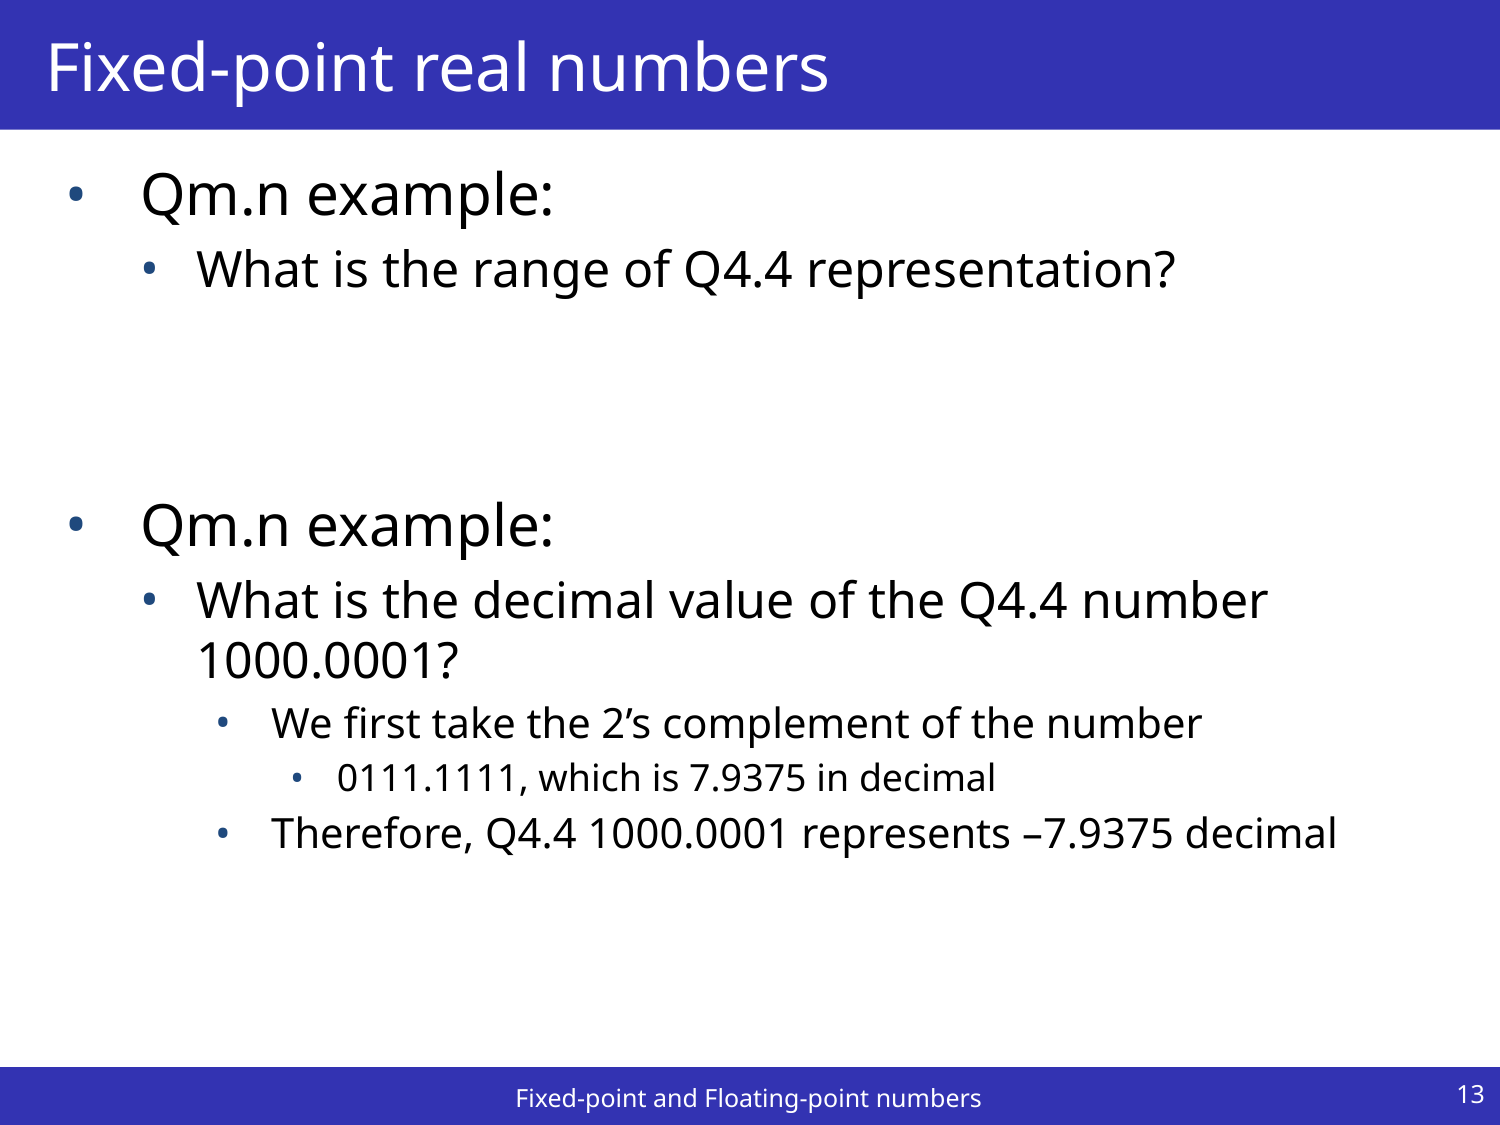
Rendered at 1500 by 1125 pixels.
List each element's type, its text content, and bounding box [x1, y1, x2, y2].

title Fixed-point real numbers [0, 0, 1500, 130]
slide_number 13 [1325, 1067, 1500, 1125]
